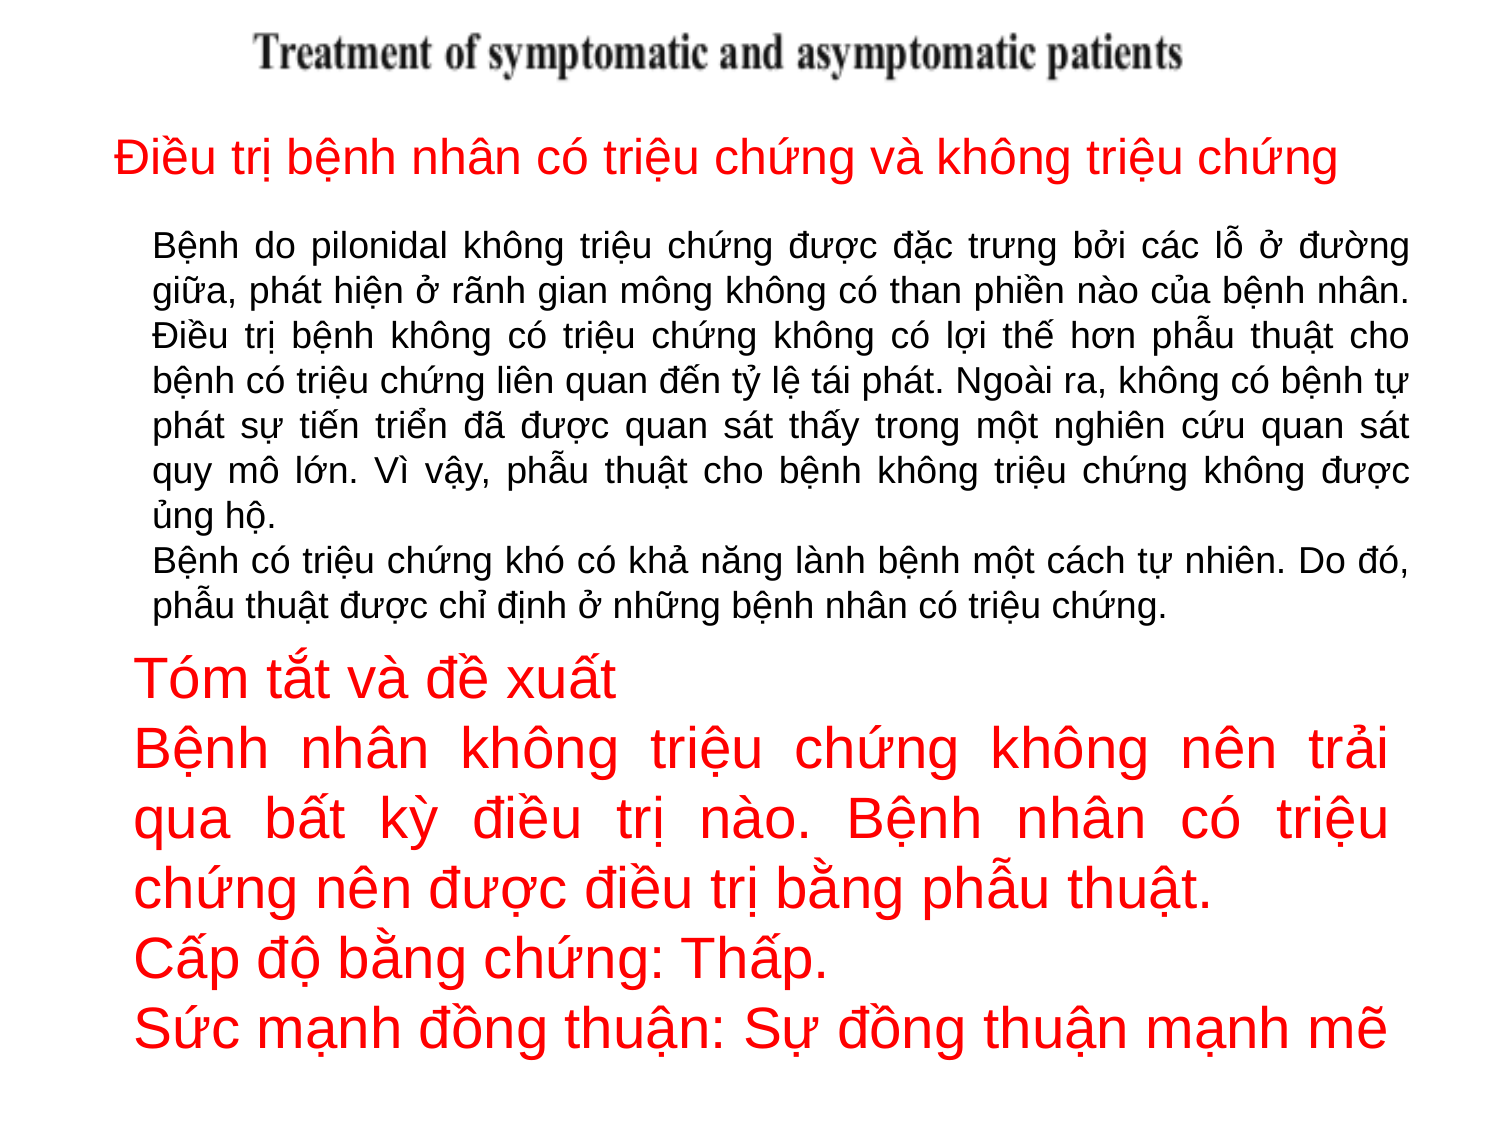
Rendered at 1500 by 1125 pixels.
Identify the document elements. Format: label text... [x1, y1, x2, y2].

text_box Điều trị bệnh nhân có triệu chứng và không triệu chứng [99, 116, 1425, 192]
text_box Bệnh do pilonidal không triệu chứng được đặc trưng bởi các lỗ ở đường giữa, phát hiện ở rãnh gian mông không có than phiền nào của bệnh nhân. Điều trị bệnh không có triệu chứng không có lợi thế hơn phẫu thuật cho bệnh có triệu chứng liên quan đến tỷ lệ tái phát. Ngoài ra, không có bệnh tự phát sự tiến triển đã được quan sát thấy trong một nghiên cứu quan sát quy mô lớn. Vì vậy, phẫu thuật cho bệnh không triệu chứng không được ủng hộ. Bệnh có triệu chứng khó có khả năng lành bệnh một cách tự nhiên. Do đó, phẫu thuật được chỉ định ở những bệnh nhân có triệu chứng. [137, 214, 1425, 634]
picture [224, 12, 1213, 116]
text_box Tóm tắt và đề xuất Bệnh nhân không triệu chứng không nên trải qua bất kỳ điều trị nào. Bệnh nhân có triệu chứng nên được điều trị bằng phẫu thuật. Cấp độ bằng chứng: Thấp. Sức mạnh đồng thuận: Sự đồng thuận mạnh mẽ [118, 633, 1407, 1068]
